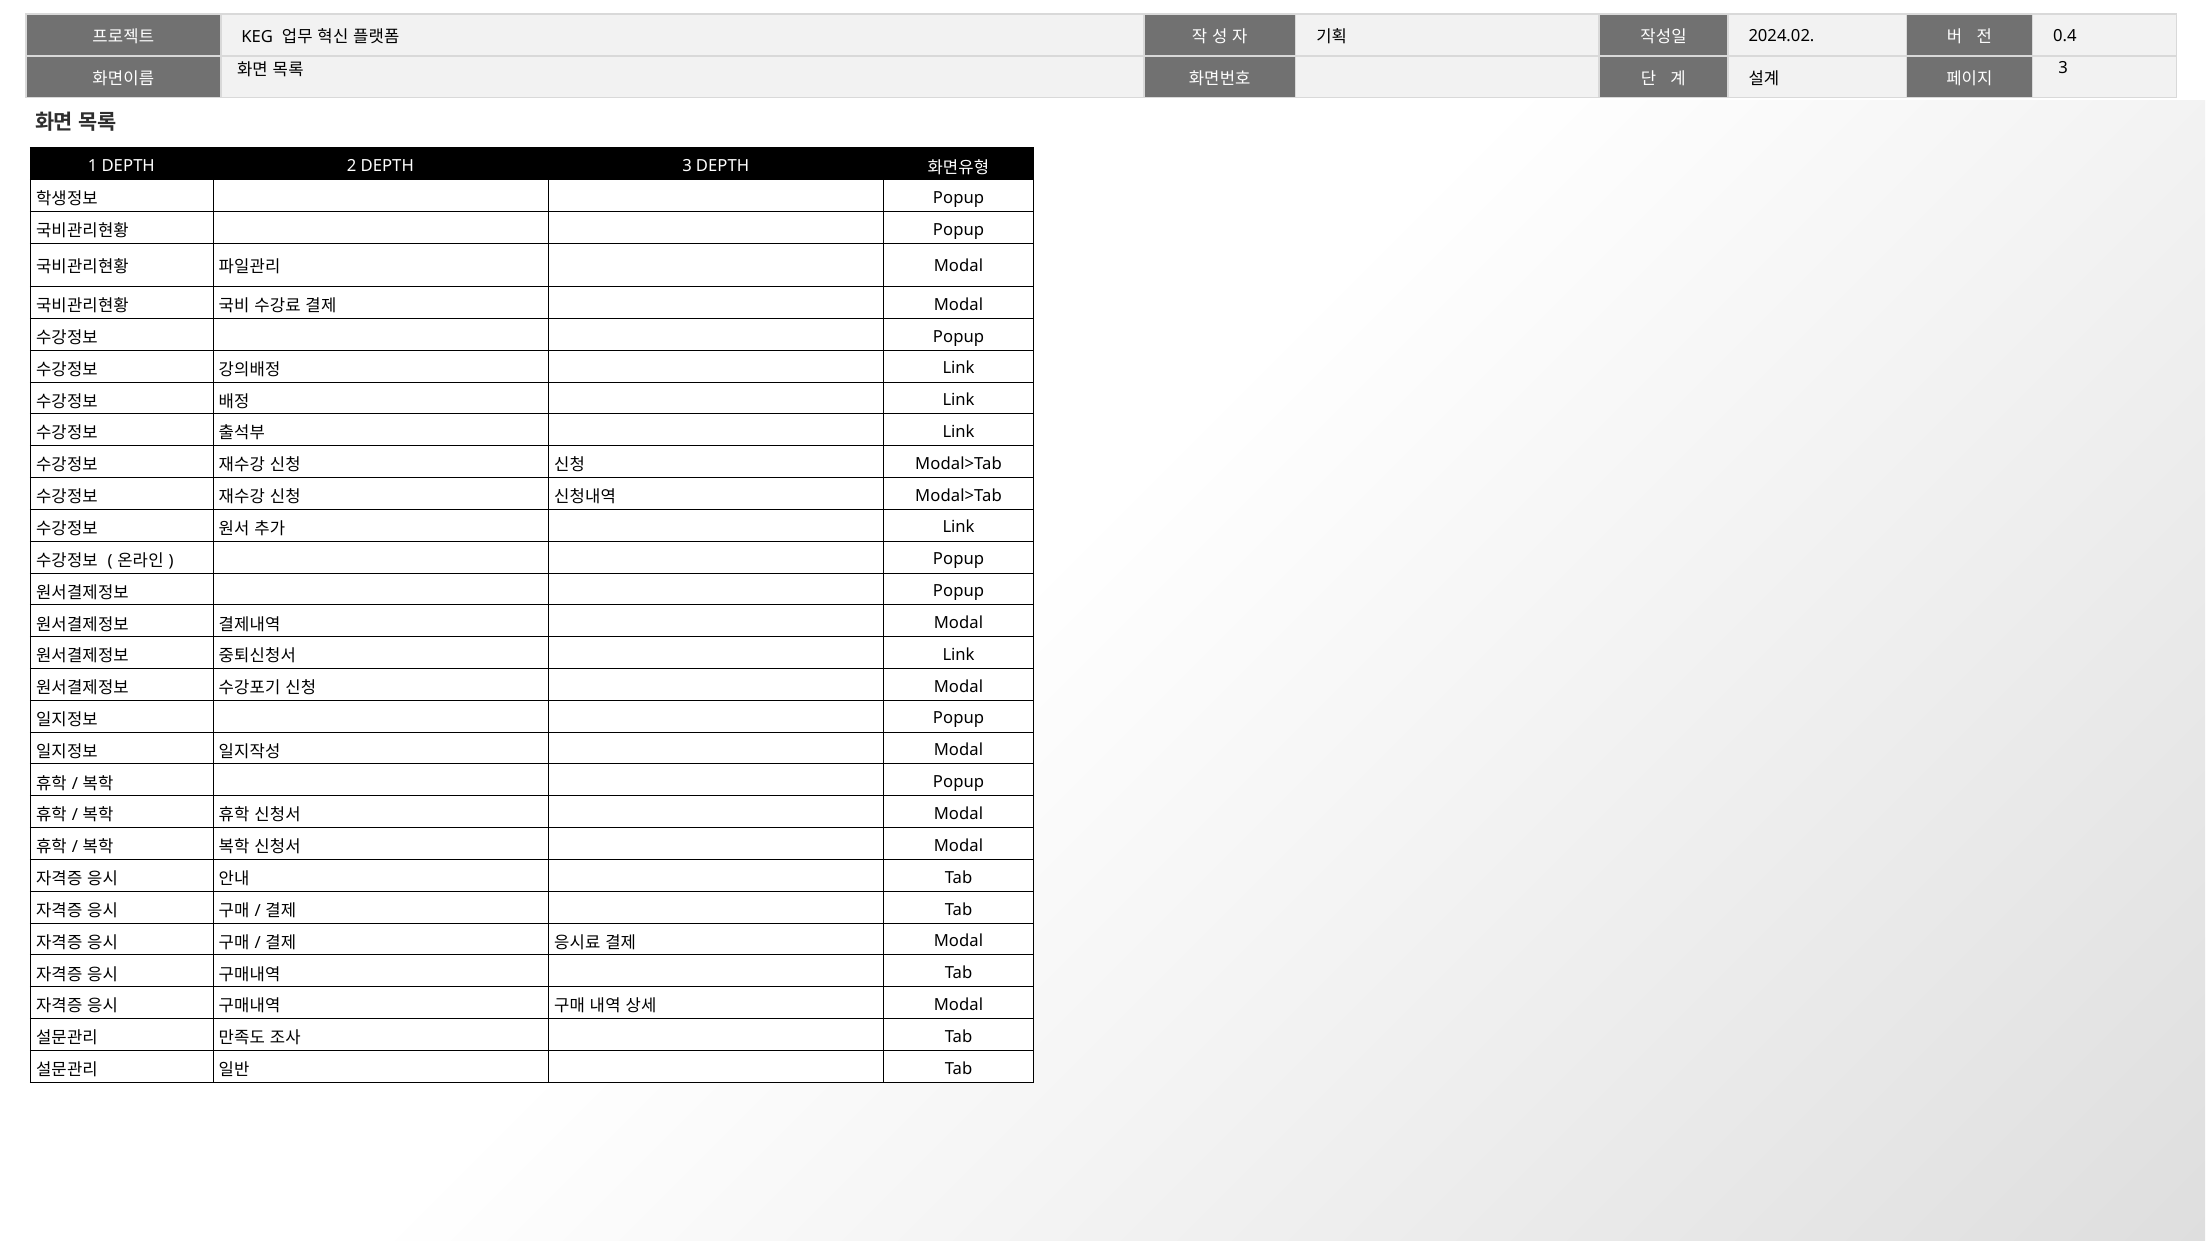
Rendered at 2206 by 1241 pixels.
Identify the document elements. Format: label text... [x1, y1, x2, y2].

table_cell Modal [884, 924, 1033, 954]
table_cell 배정 [214, 383, 548, 413]
table_cell 휴학/복학 [31, 796, 213, 827]
table_cell 일지작성 [214, 733, 548, 763]
table_cell 구매/결제 [214, 892, 548, 923]
table_cell 국비관리현황 [31, 244, 213, 286]
table_cell [549, 796, 883, 827]
table_cell 휴학/복학 [31, 828, 213, 859]
table_cell 휴학/복학 [31, 764, 213, 795]
table_cell [214, 574, 548, 604]
table_cell Link [884, 637, 1033, 668]
table_cell [549, 764, 883, 795]
table_cell [549, 180, 883, 211]
table_cell [549, 542, 883, 573]
table_cell 국비관리현황 [31, 212, 213, 243]
table_cell Link [884, 351, 1033, 382]
table_cell 원서결제정보 [31, 574, 213, 604]
table_cell Modal [884, 796, 1033, 827]
table_header 화면유형 [884, 148, 1033, 179]
table_cell 자격증 응시 [31, 955, 213, 986]
table_cell [549, 244, 883, 286]
table_cell [549, 892, 883, 923]
table_cell [549, 319, 883, 350]
table_cell [214, 701, 548, 732]
table_cell 수강포기 신청 [214, 669, 548, 700]
table_cell 구매내역 [214, 955, 548, 986]
table_cell Popup [884, 574, 1033, 604]
table_cell Popup [884, 701, 1033, 732]
table_cell 수강정보 [31, 414, 213, 445]
table_header 1 DEPTH [31, 148, 213, 179]
table_cell 재수강 신청 [214, 478, 548, 509]
table_cell 중퇴신청서 [214, 637, 548, 668]
table_cell Modal [884, 244, 1033, 286]
table_cell Tab [884, 1051, 1033, 1082]
table_cell [549, 669, 883, 700]
table_cell 수강정보 [31, 478, 213, 509]
text_box 화면 목록 [34, 88, 117, 141]
table_cell 원서결제정보 [31, 637, 213, 668]
slide_number 2 [2043, 56, 2152, 80]
table_cell [549, 860, 883, 891]
table_cell Modal>Tab [884, 478, 1033, 509]
table_cell 응시료 결제 [549, 924, 883, 954]
table_cell [549, 733, 883, 763]
table_header 2 DEPTH [214, 148, 548, 179]
table_cell 일반 [214, 1051, 548, 1082]
table_cell 신청 [549, 446, 883, 477]
table_cell 수강정보 (온라인) [31, 542, 213, 573]
table_cell 수강정보 [31, 510, 213, 541]
table_cell 휴학 신청서 [214, 796, 548, 827]
table_cell [214, 542, 548, 573]
table_cell [214, 212, 548, 243]
table_cell Link [884, 510, 1033, 541]
table_cell Modal [884, 669, 1033, 700]
table_cell Popup [884, 180, 1033, 211]
table_cell Popup [884, 764, 1033, 795]
table_cell Link [884, 414, 1033, 445]
table_cell [549, 701, 883, 732]
table_cell 수강정보 [31, 446, 213, 477]
table_cell [549, 828, 883, 859]
table_cell Tab [884, 860, 1033, 891]
table_cell 구매내역 [214, 987, 548, 1018]
table_cell 설문관리 [31, 1019, 213, 1050]
table_cell 구매/결제 [214, 924, 548, 954]
table_cell 원서 추가 [214, 510, 548, 541]
table_cell 자격증 응시 [31, 860, 213, 891]
table_cell [214, 764, 548, 795]
table_cell [549, 351, 883, 382]
table_cell [549, 574, 883, 604]
table_cell [549, 1051, 883, 1082]
table_cell [549, 510, 883, 541]
table_cell 수강정보 [31, 351, 213, 382]
table_cell [549, 955, 883, 986]
table_cell Tab [884, 892, 1033, 923]
table_cell Modal [884, 605, 1033, 636]
table_cell 결제내역 [214, 605, 548, 636]
table_cell 복학 신청서 [214, 828, 548, 859]
table_cell 재수강 신청 [214, 446, 548, 477]
table_cell 수강정보 [31, 319, 213, 350]
table_cell Popup [884, 319, 1033, 350]
table_cell 수강정보 [31, 383, 213, 413]
table_cell 안내 [214, 860, 548, 891]
table_cell 학생정보 [31, 180, 213, 211]
table_cell 원서결제정보 [31, 669, 213, 700]
table_cell 국비 수강료 결제 [214, 287, 548, 318]
table_cell Link [884, 383, 1033, 413]
table_cell 신청내역 [549, 478, 883, 509]
table_cell 출석부 [214, 414, 548, 445]
table_cell [549, 414, 883, 445]
table_cell 자격증 응시 [31, 892, 213, 923]
table_cell 자격증 응시 [31, 924, 213, 954]
table_cell [549, 212, 883, 243]
table_cell [214, 180, 548, 211]
table_cell Modal [884, 987, 1033, 1018]
table_cell [549, 1019, 883, 1050]
table_cell 만족도 조사 [214, 1019, 548, 1050]
table_cell Modal [884, 733, 1033, 763]
table_cell 일지정보 [31, 701, 213, 732]
table_cell [549, 605, 883, 636]
table_cell [214, 319, 548, 350]
table_cell Tab [884, 1019, 1033, 1050]
table_cell Popup [884, 542, 1033, 573]
table_cell 일지정보 [31, 733, 213, 763]
table_cell [549, 637, 883, 668]
table_cell 국비관리현황 [31, 287, 213, 318]
table_cell 파일관리 [214, 244, 548, 286]
table_cell 자격증 응시 [31, 987, 213, 1018]
table_cell [549, 383, 883, 413]
table_cell Popup [884, 212, 1033, 243]
table_cell 원서결제정보 [31, 605, 213, 636]
table_cell 구매 내역 상세 [549, 987, 883, 1018]
table_cell Tab [884, 955, 1033, 986]
table_cell Modal [884, 828, 1033, 859]
table_cell Modal>Tab [884, 446, 1033, 477]
table_cell 설문관리 [31, 1051, 213, 1082]
title 화면 목록 [220, 56, 1034, 81]
table_header 3 DEPTH [549, 148, 883, 179]
table_cell Modal [884, 287, 1033, 318]
table_cell 강의배정 [214, 351, 548, 382]
table_cell [549, 287, 883, 318]
